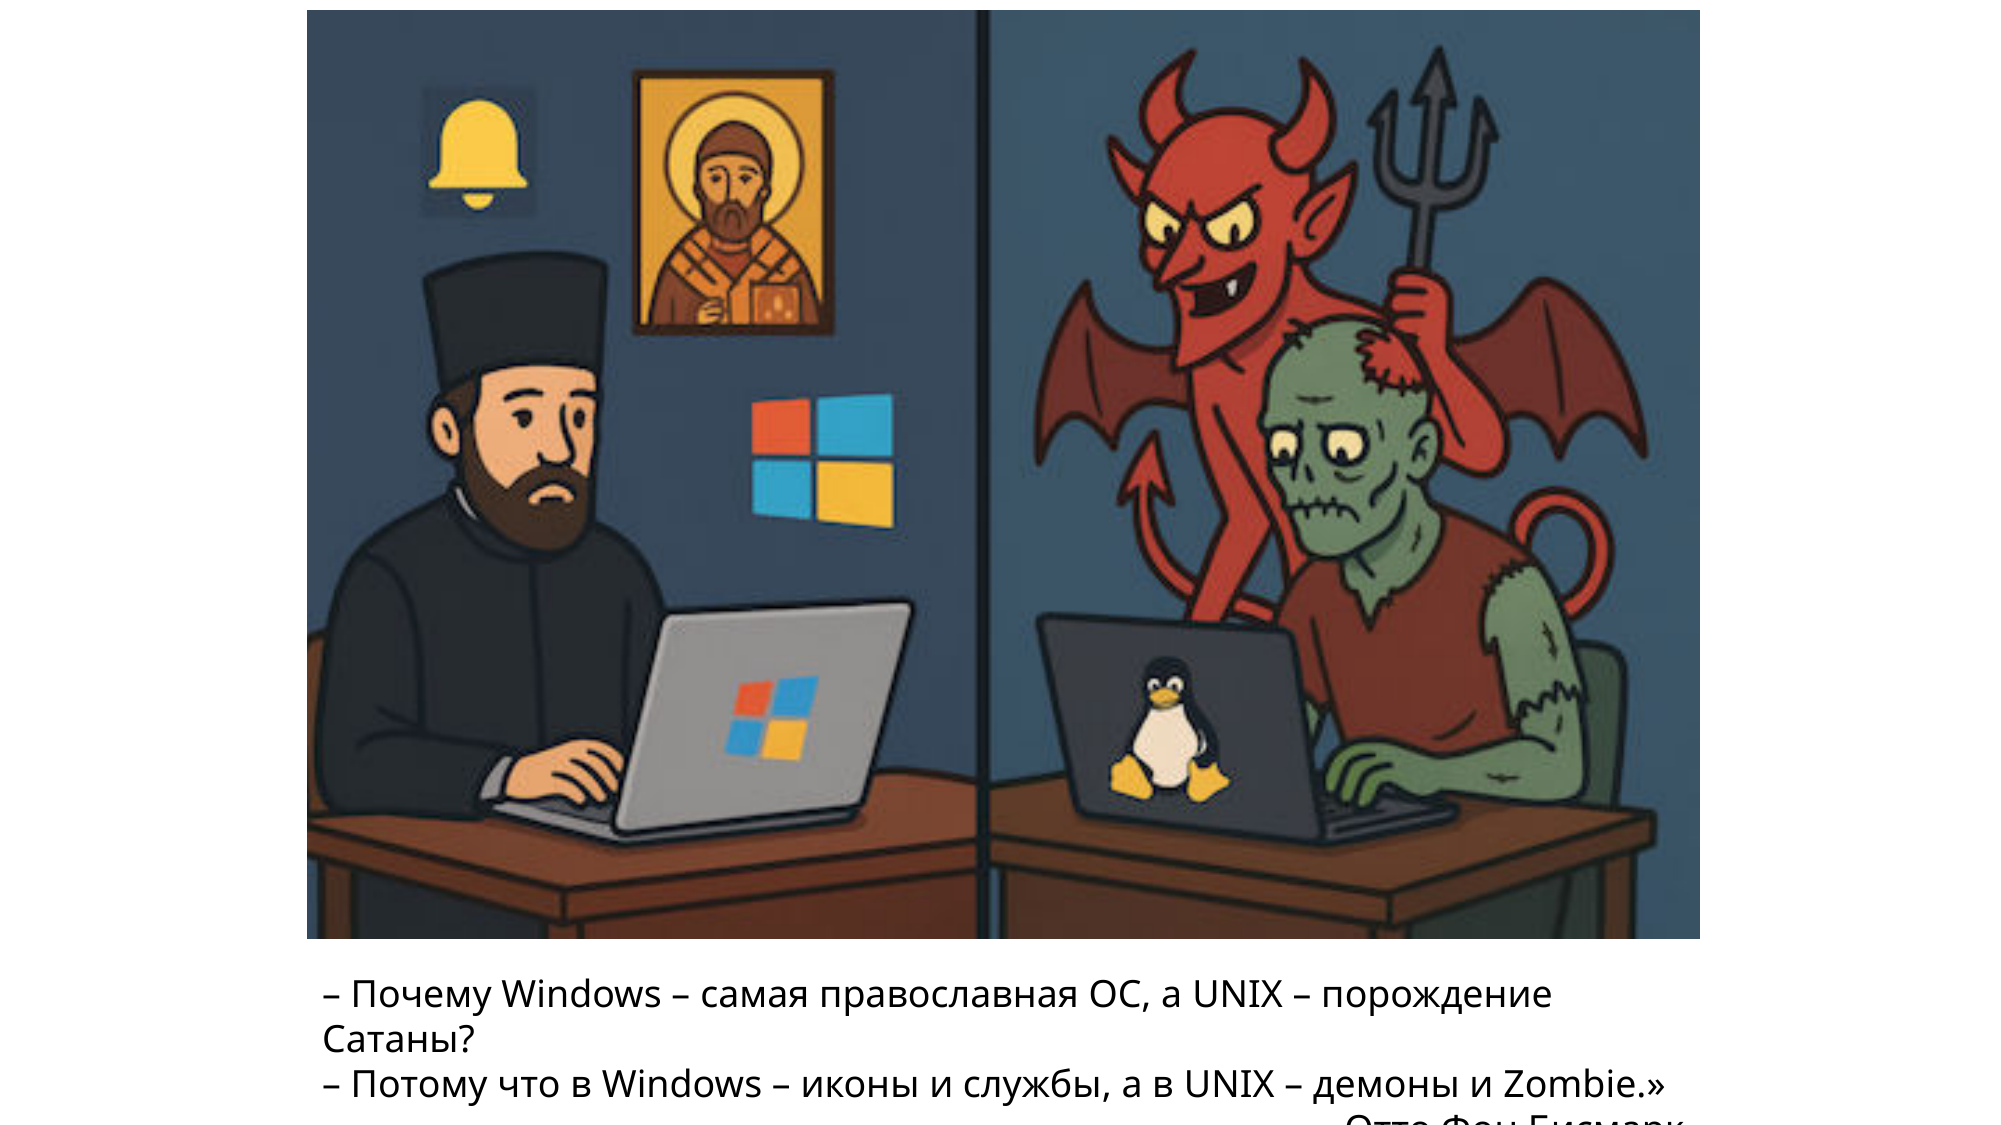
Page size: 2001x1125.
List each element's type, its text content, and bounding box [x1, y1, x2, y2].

text_box – Почему Windows – самая православная ОС, а UNIX – порождение Сатаны? – Потому что в Windows – иконы и службы, а в UNIX – демоны и Zombie.» Отто Фон Бисмарк [307, 963, 1700, 1125]
picture [306, 9, 1701, 940]
